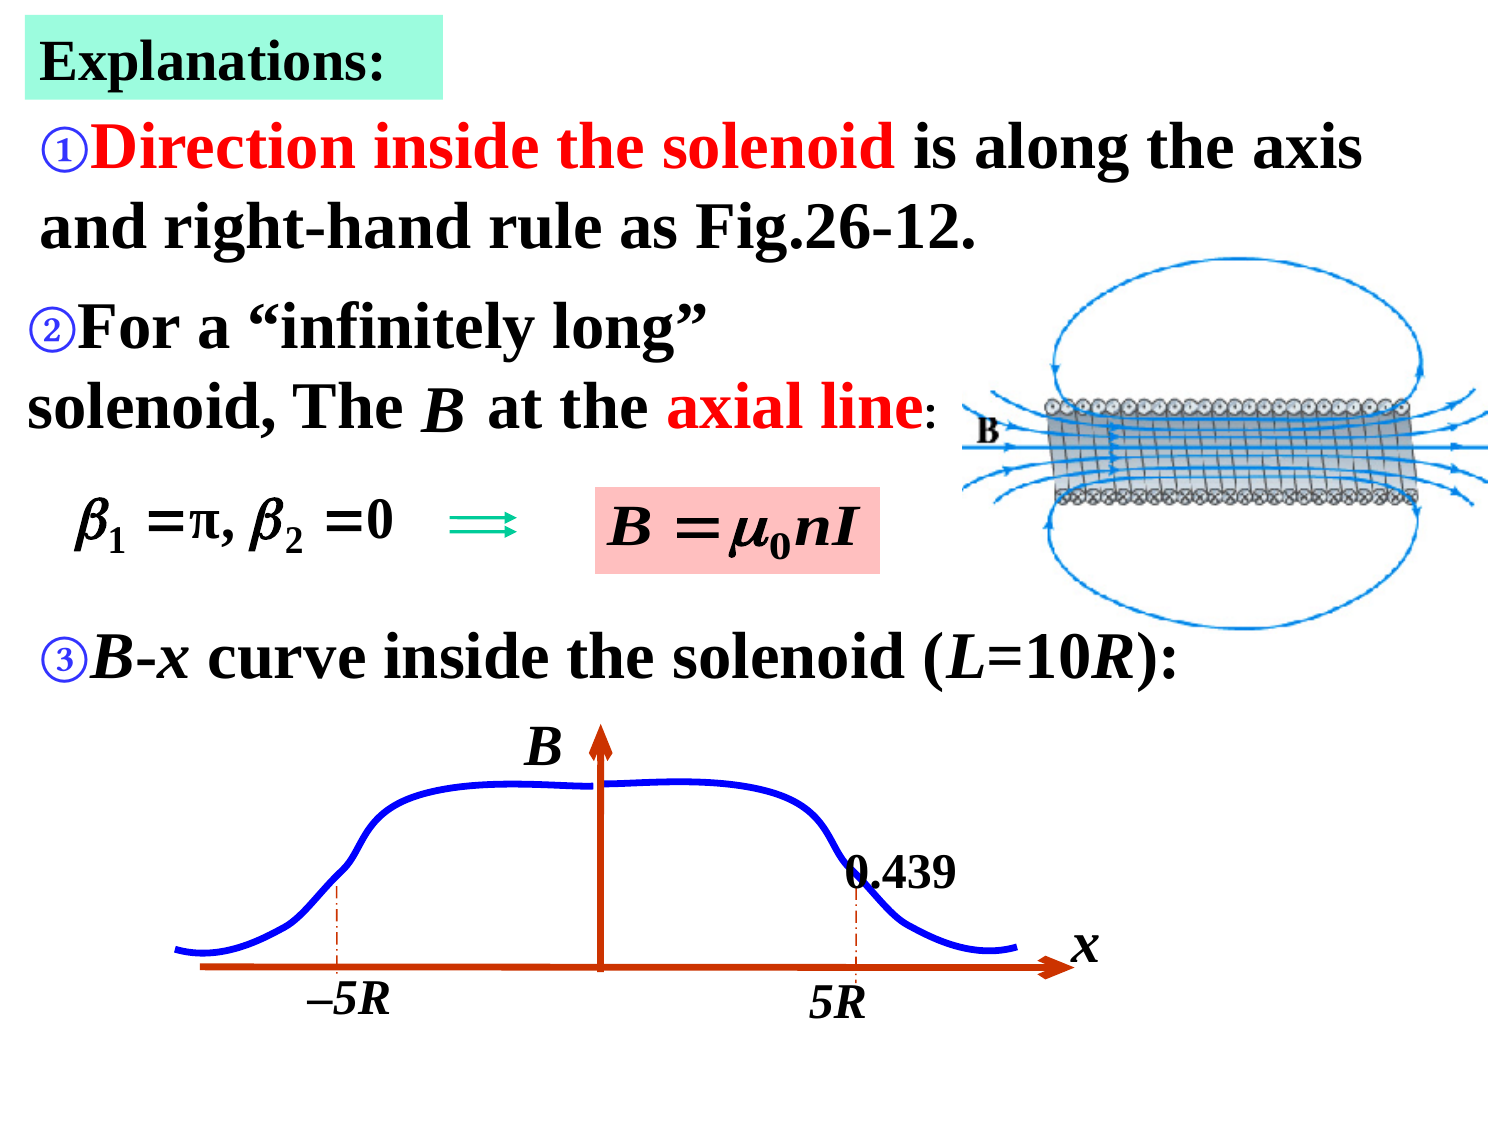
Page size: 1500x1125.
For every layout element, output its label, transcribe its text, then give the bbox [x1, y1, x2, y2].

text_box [962, 249, 1488, 634]
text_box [12, 274, 963, 450]
text_box ③B-x curve inside the solenoid (L=10R): [24, 604, 1238, 700]
text_box Explanations: [24, 14, 443, 94]
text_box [174, 699, 1116, 1036]
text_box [64, 479, 880, 575]
text_box ①Direction inside the solenoid is along the axis and right-hand rule as Fig.26-12. [24, 94, 1413, 270]
